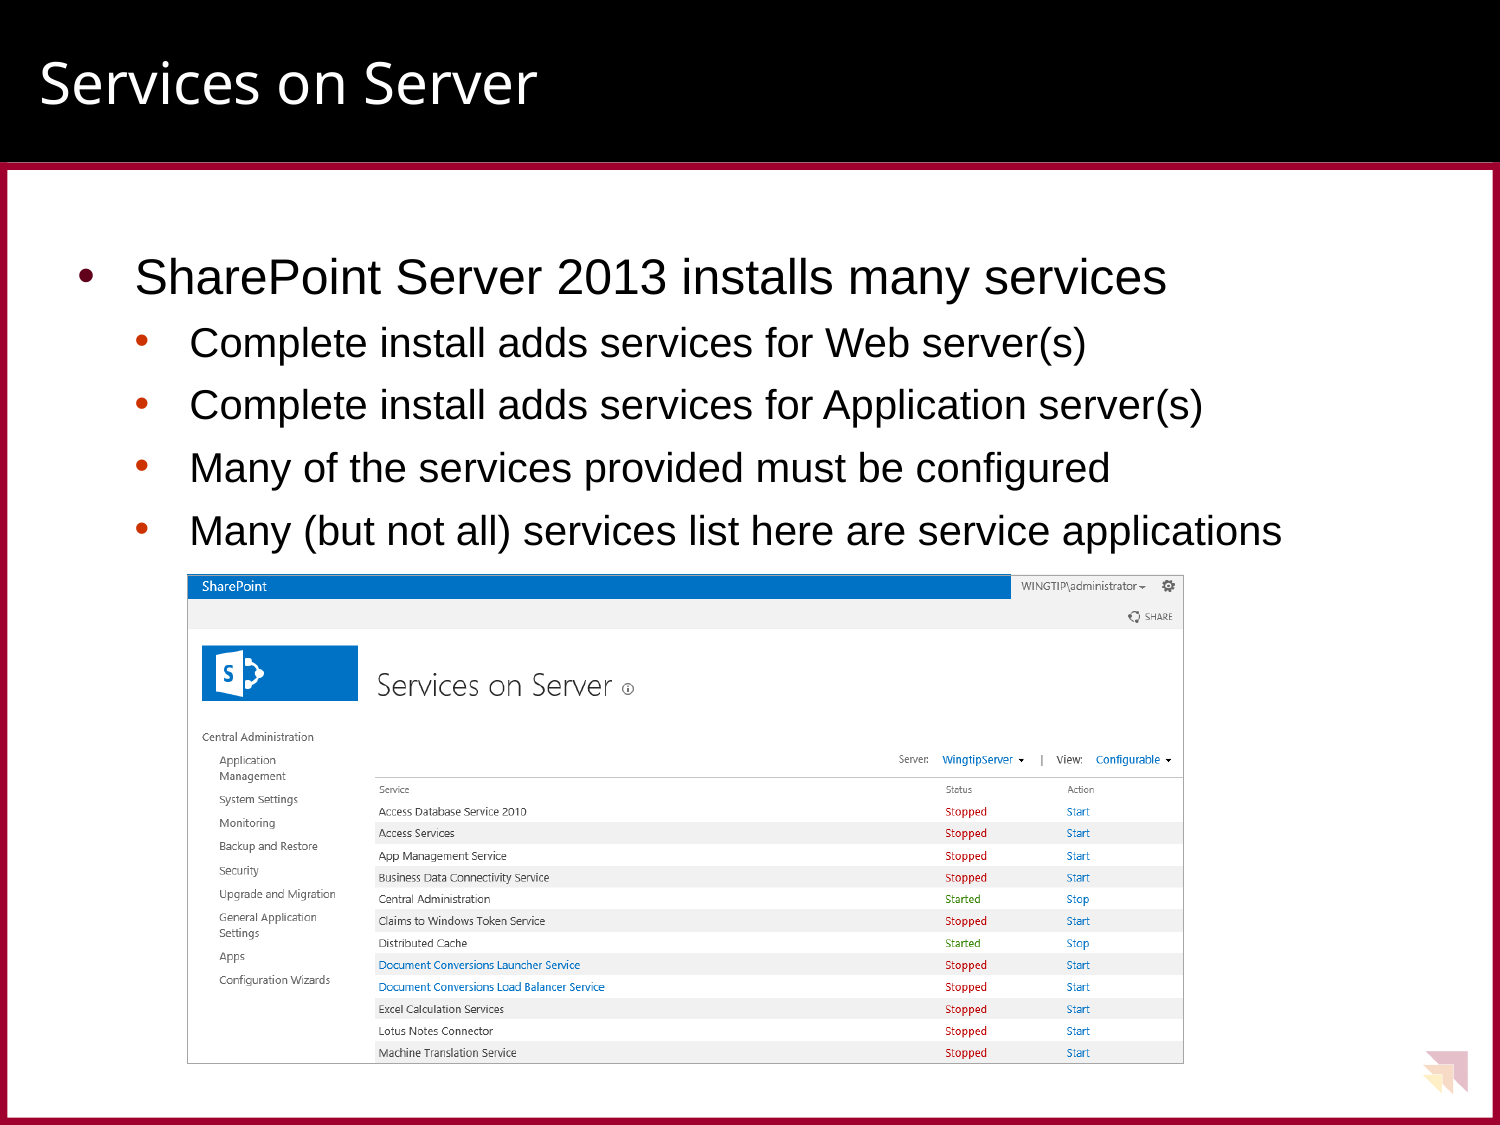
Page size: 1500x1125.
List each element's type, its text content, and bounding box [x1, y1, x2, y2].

picture [187, 574, 1184, 1064]
title Services on Server [24, 12, 1438, 150]
list SharePoint Server 2013 installs many services Complete install adds services for Web server(s) Complete install adds services for Application server(s) Many of the services provided must be configured Many (but not all) services list here are service applications [62, 237, 1438, 1088]
